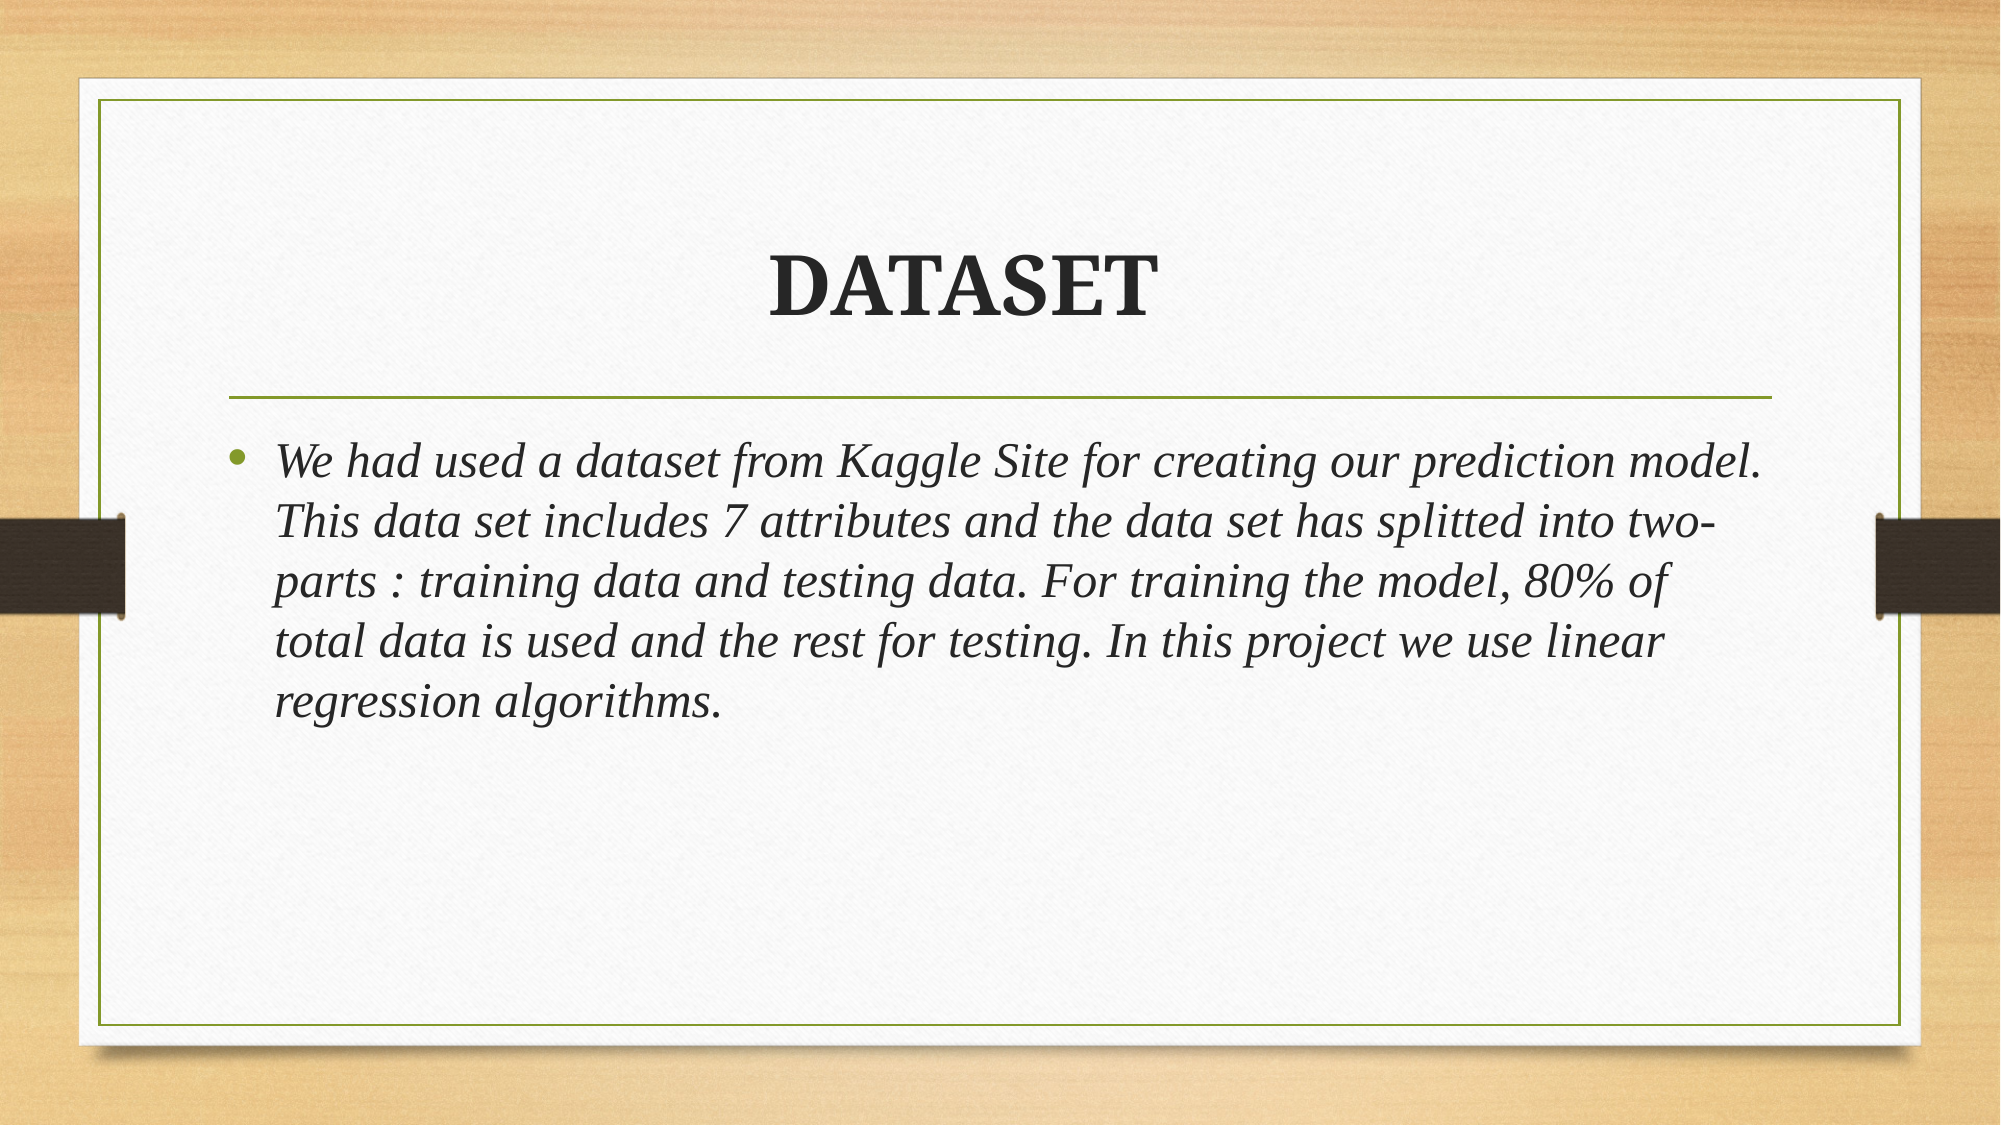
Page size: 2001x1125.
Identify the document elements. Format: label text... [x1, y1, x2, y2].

picture [0, 0, 2001, 1125]
title DATASET [245, 223, 1683, 340]
list We had used a dataset from Kaggle Site for creating our prediction model. This data set includes 7 attributes and the data set has splitted into two-parts : training data and testing data. For training the model, 80% of total data is used and the rest for testing. In this project we use linear regression algorithms. [212, 419, 1788, 964]
